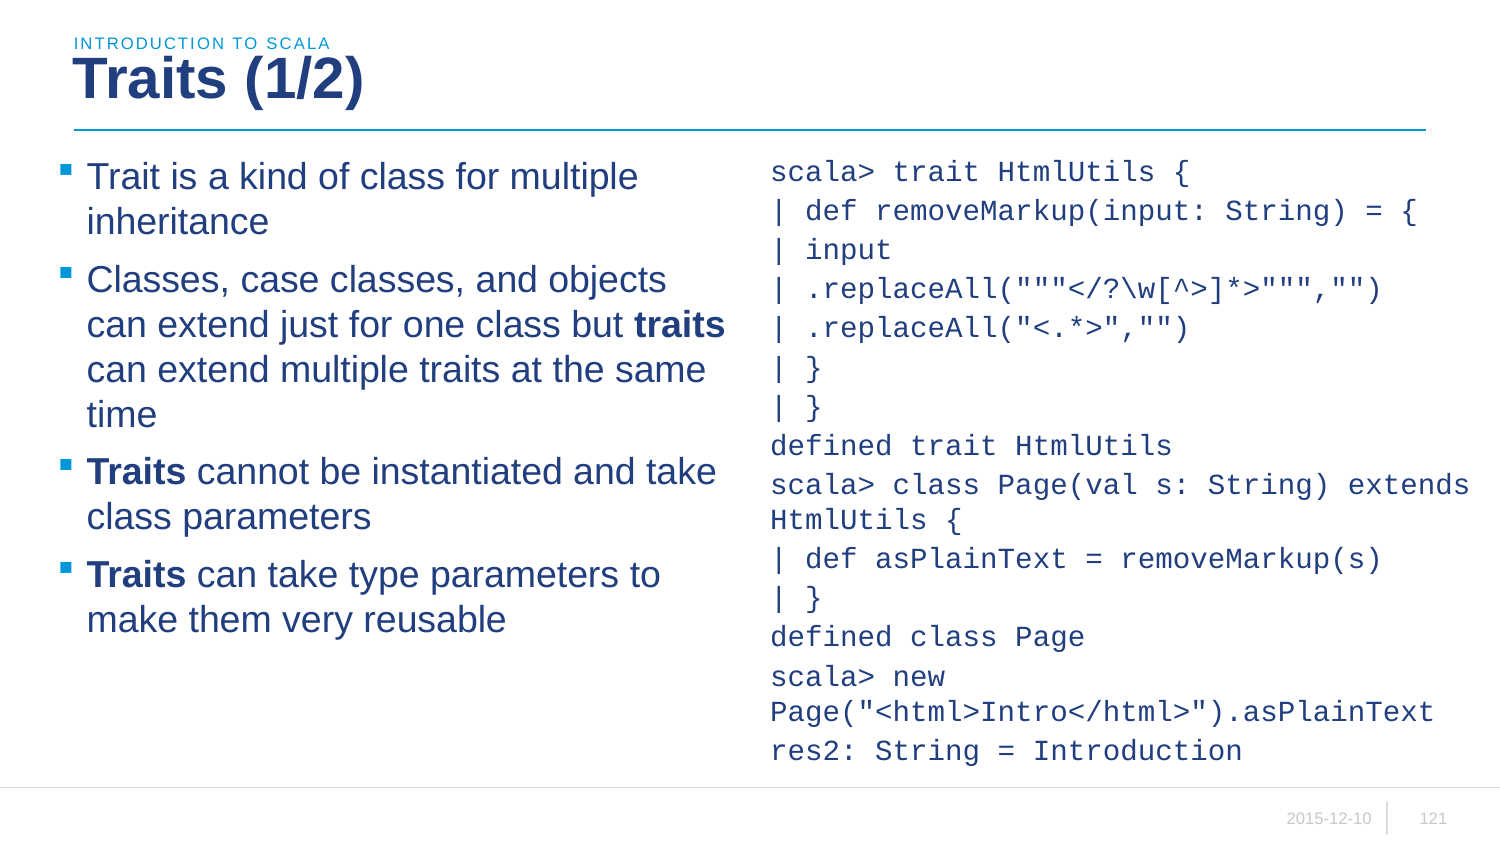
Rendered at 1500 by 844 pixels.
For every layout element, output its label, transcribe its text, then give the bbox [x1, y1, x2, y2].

list introduction to scala [73, 32, 1172, 53]
text_box scala> trait HtmlUtils { | def removeMarkup(input: String) = { | input | .replaceAll("""</?\w[^>]*>""","") | .replaceAll("<.*>","") | } | } defined trait HtmlUtils scala> class Page(val s: String) extends HtmlUtils { | def asPlainText = removeMarkup(s) | } defined class Page scala> new Page("<html>Intro</html>").asPlainText res2: String = Introduction [769, 152, 1479, 775]
list Trait is a kind of class for multiple inheritance Classes, case classes, and objects can extend just for one class but traits can extend multiple traits at the same time Traits cannot be instantiated and take class parameters Traits can take type parameters to make them very reusable [57, 152, 729, 775]
title Traits (1/2) [72, 75, 1171, 116]
